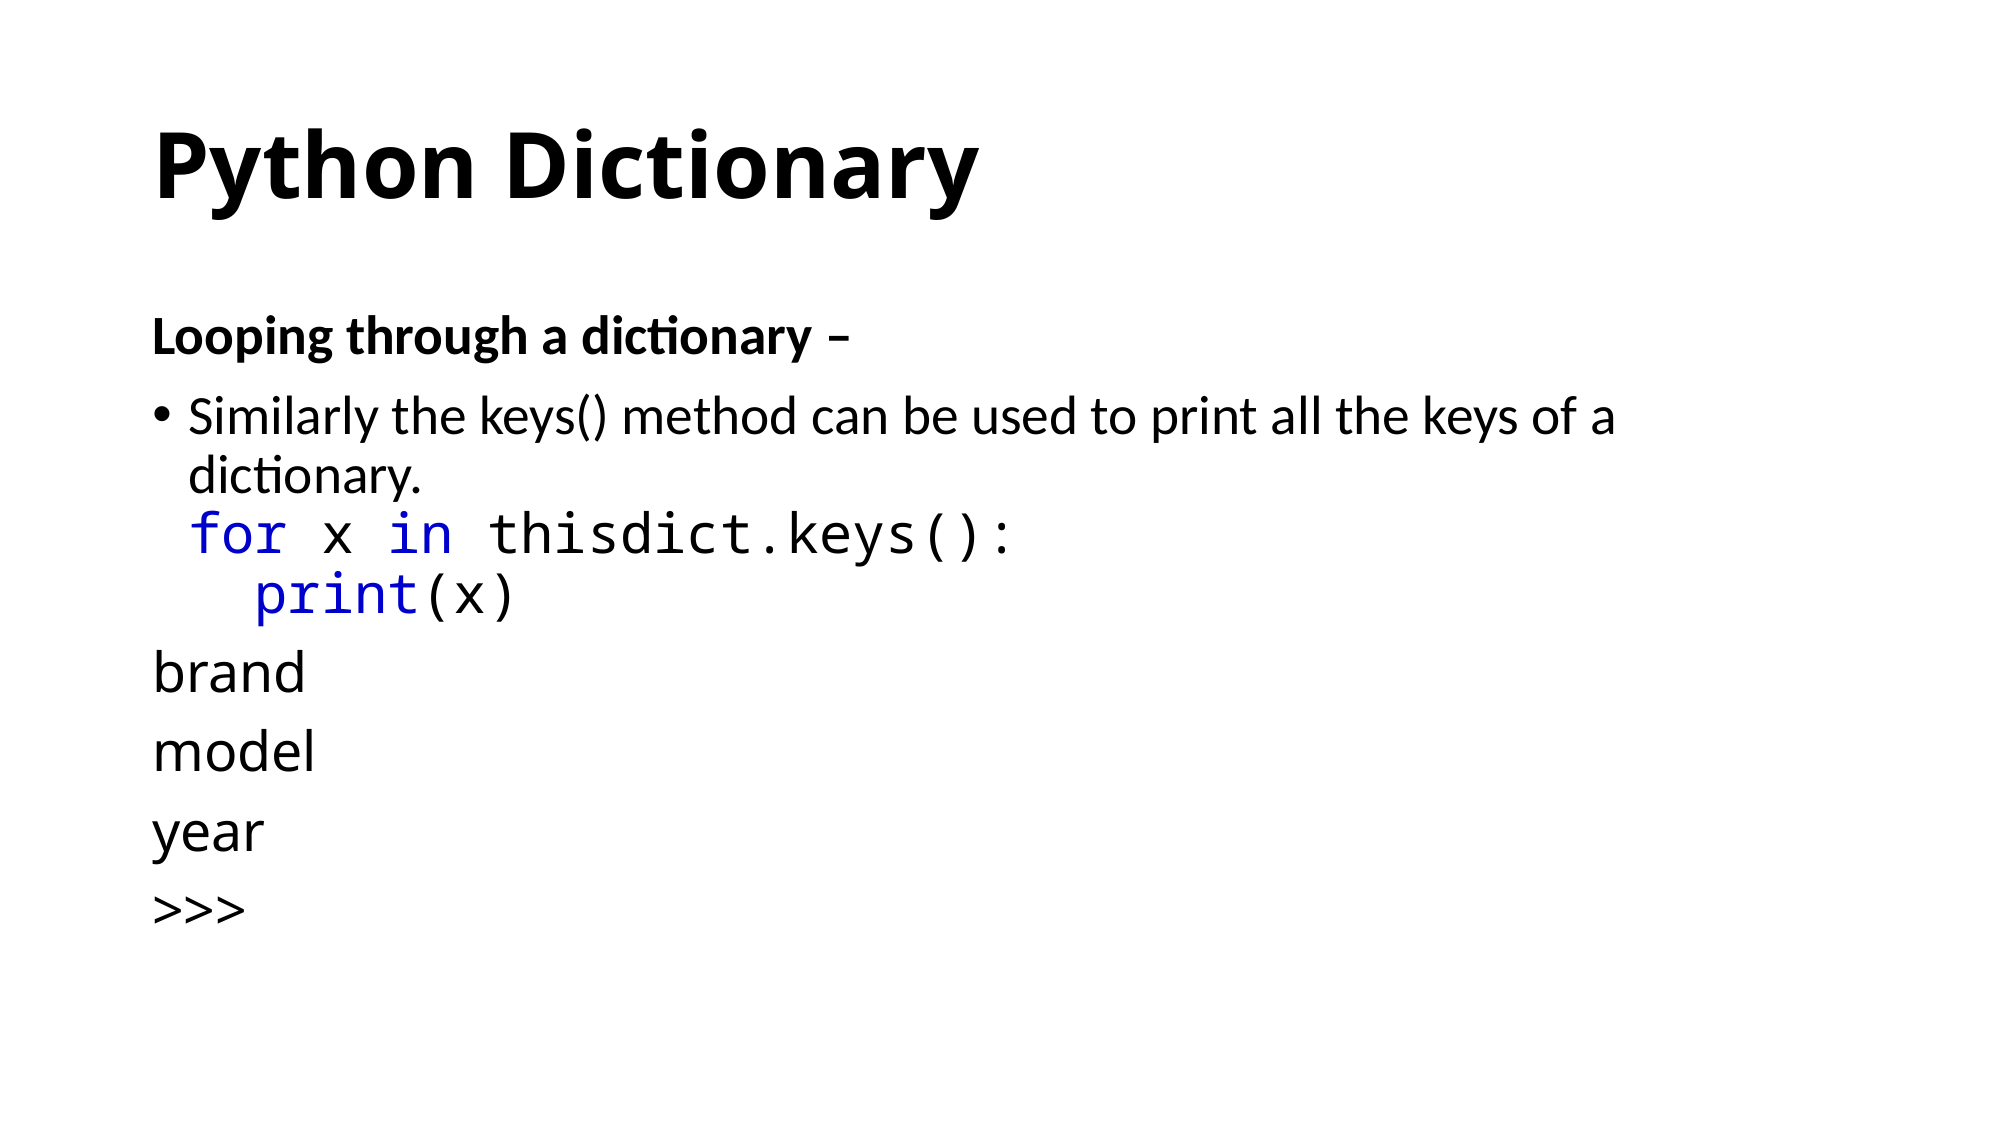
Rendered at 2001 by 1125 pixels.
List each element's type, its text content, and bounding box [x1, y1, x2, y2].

title Python Dictionary [137, 59, 1863, 278]
list Looping through a dictionary – Similarly the keys() method can be used to print all the keys of a dictionary. for x in thisdict.keys(): print(x) brand model year >>> [137, 299, 1863, 1014]
